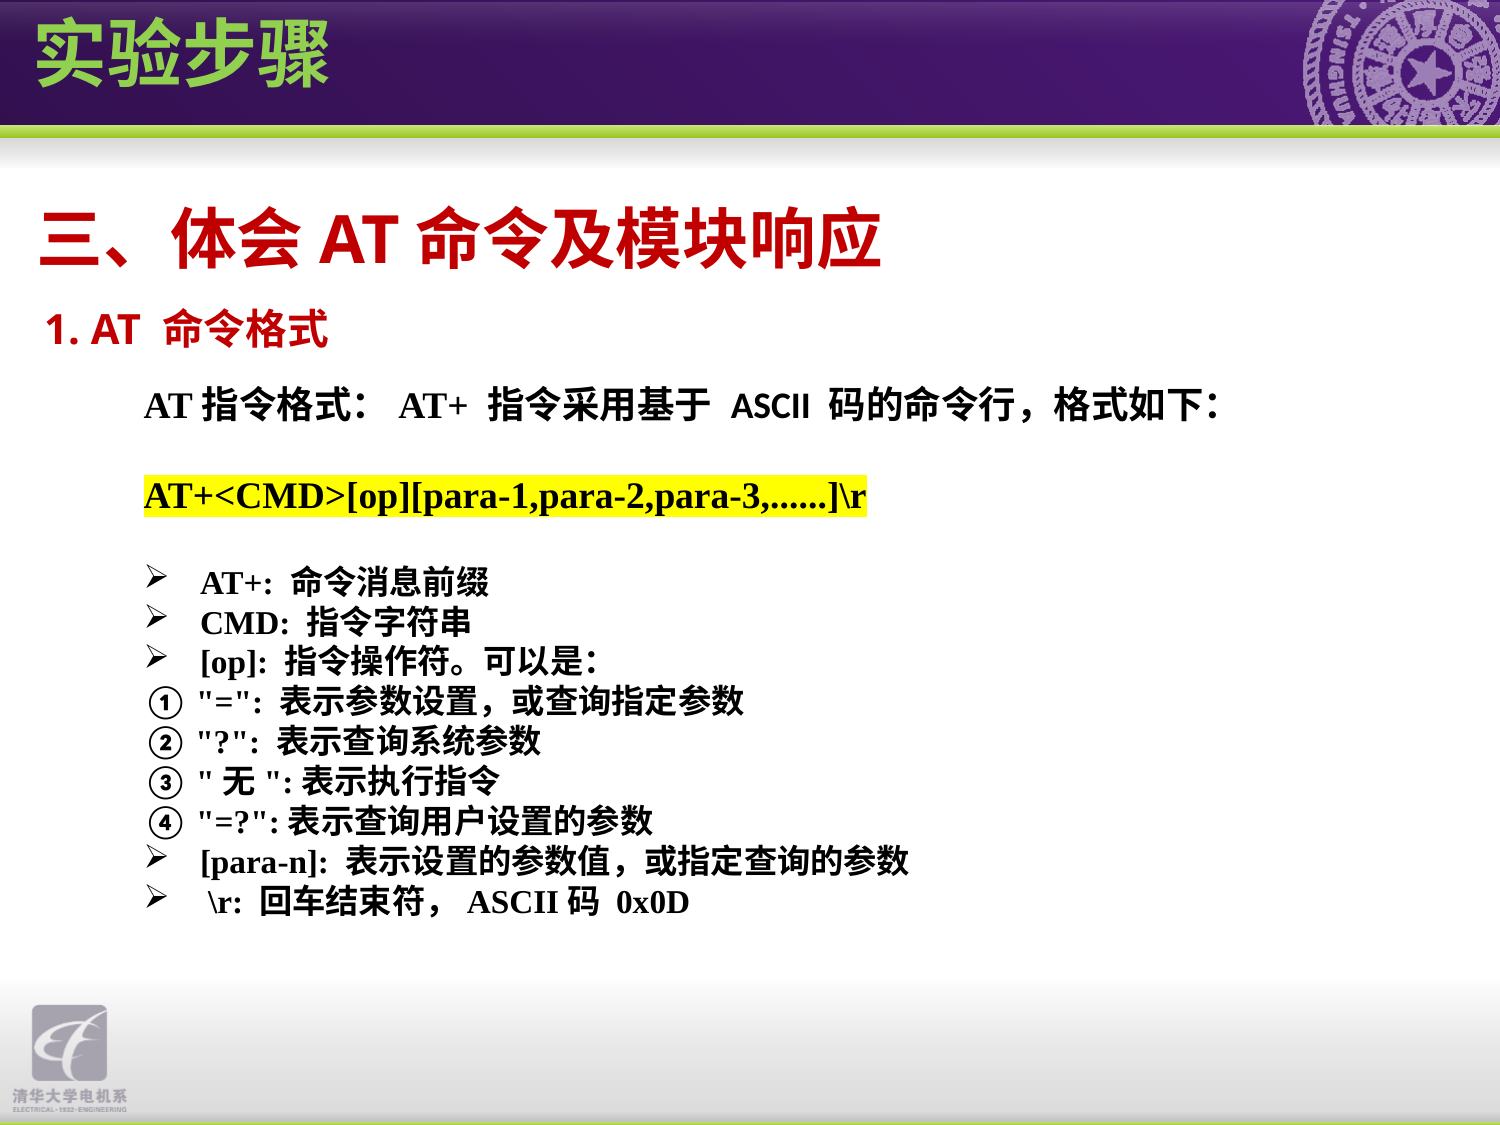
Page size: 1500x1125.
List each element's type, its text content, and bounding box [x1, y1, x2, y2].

text_box AT指令格式：AT+ 指令采用基于 ASCII 码的命令行，格式如下： AT+<CMD>[op][para-1,para-2,para-3,......]\r AT+: 命令消息前缀 CMD: 指令字符串 [op]: 指令操作符。可以是： ① "=": 表示参数设置，或查询指定参数 ② "?": 表示查询系统参数 ③ "无":表示执行指令 ④ "=?":表示查询用户设置的参数 [para-n]: 表示设置的参数值，或指定查询的参数 \r: 回车结束符，ASCII码 0x0D [128, 373, 1393, 928]
text_box 1. AT 命令格式 [29, 276, 1351, 361]
text_box 三、体会AT命令及模块响应 [21, 149, 1500, 284]
text_box 实验步骤 [17, 19, 1339, 104]
